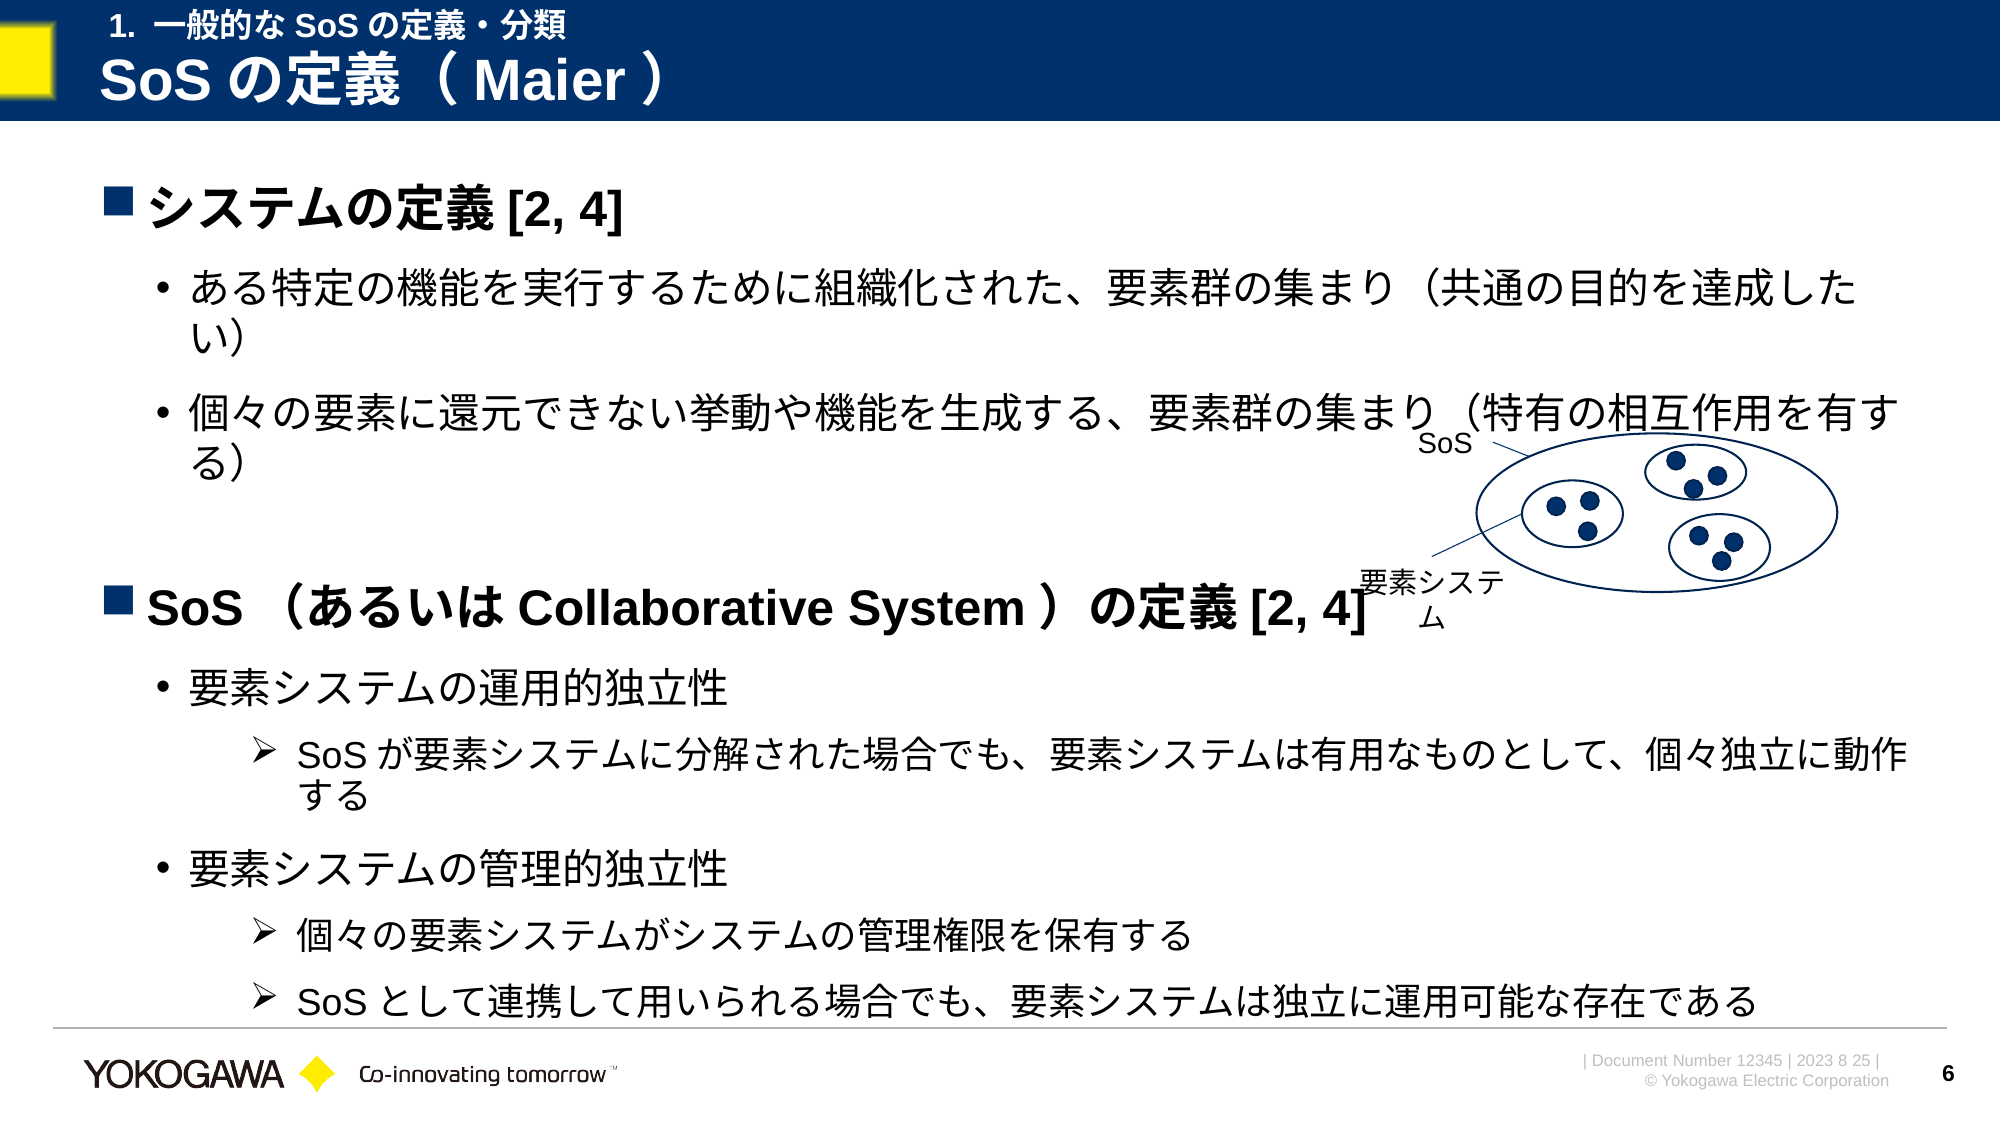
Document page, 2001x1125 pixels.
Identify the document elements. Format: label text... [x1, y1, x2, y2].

text_box 要素システム [1331, 556, 1533, 642]
picture [0, 6, 69, 115]
text_box SoS [1398, 417, 1493, 467]
list システムの定義[2, 4] ある特定の機能を実行するために組織化された、要素群の集まり（共通の目的を達成したい） 個々の要素に還元できない挙動や機能を生成する、要素群の集まり（特有の相互作用を有する） SoS（あるいはCollaborative System）の定義[2, 4] 要素システムの運用的独立性 SoSが要素システムに分解された場合でも、要素システムは有用なものとして、個々独立に動作する 要素システムの管理的独立性 個々の要素システムがシステムの管理権限を保有する SoSとして連携して用いられる場合でも、要素システムは独立に運用可能な存在である [84, 175, 1952, 900]
slide_number 6 [1904, 1042, 1970, 1103]
text_box [1683, 478, 1704, 499]
text_box [1668, 513, 1772, 582]
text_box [1431, 513, 1522, 557]
text_box [1521, 479, 1624, 549]
text_box [1475, 432, 1839, 594]
title SoSの定義（Maier） [84, 39, 1955, 125]
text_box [1492, 442, 1530, 457]
picture [83, 1055, 617, 1093]
text_box 1. 一般的なSoSの定義・分類 [93, 0, 698, 52]
text_box [1644, 443, 1748, 501]
